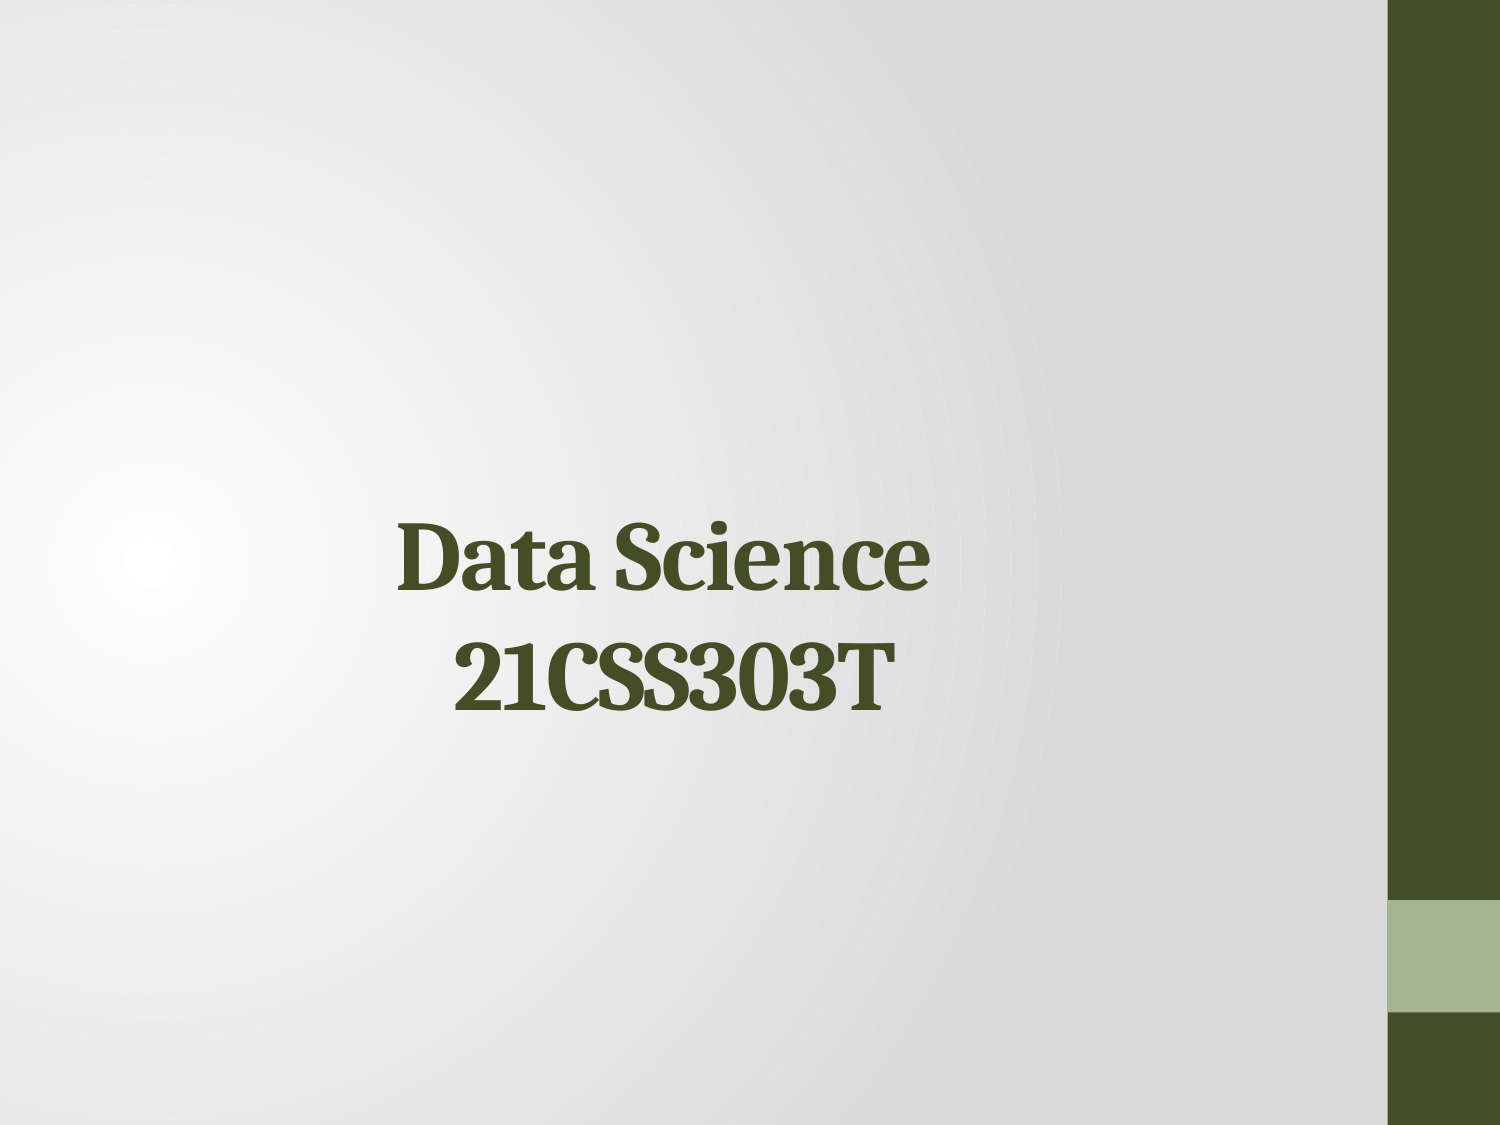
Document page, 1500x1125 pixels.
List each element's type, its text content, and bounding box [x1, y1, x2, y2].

title Data Science 21CSS303T [0, 312, 1350, 738]
